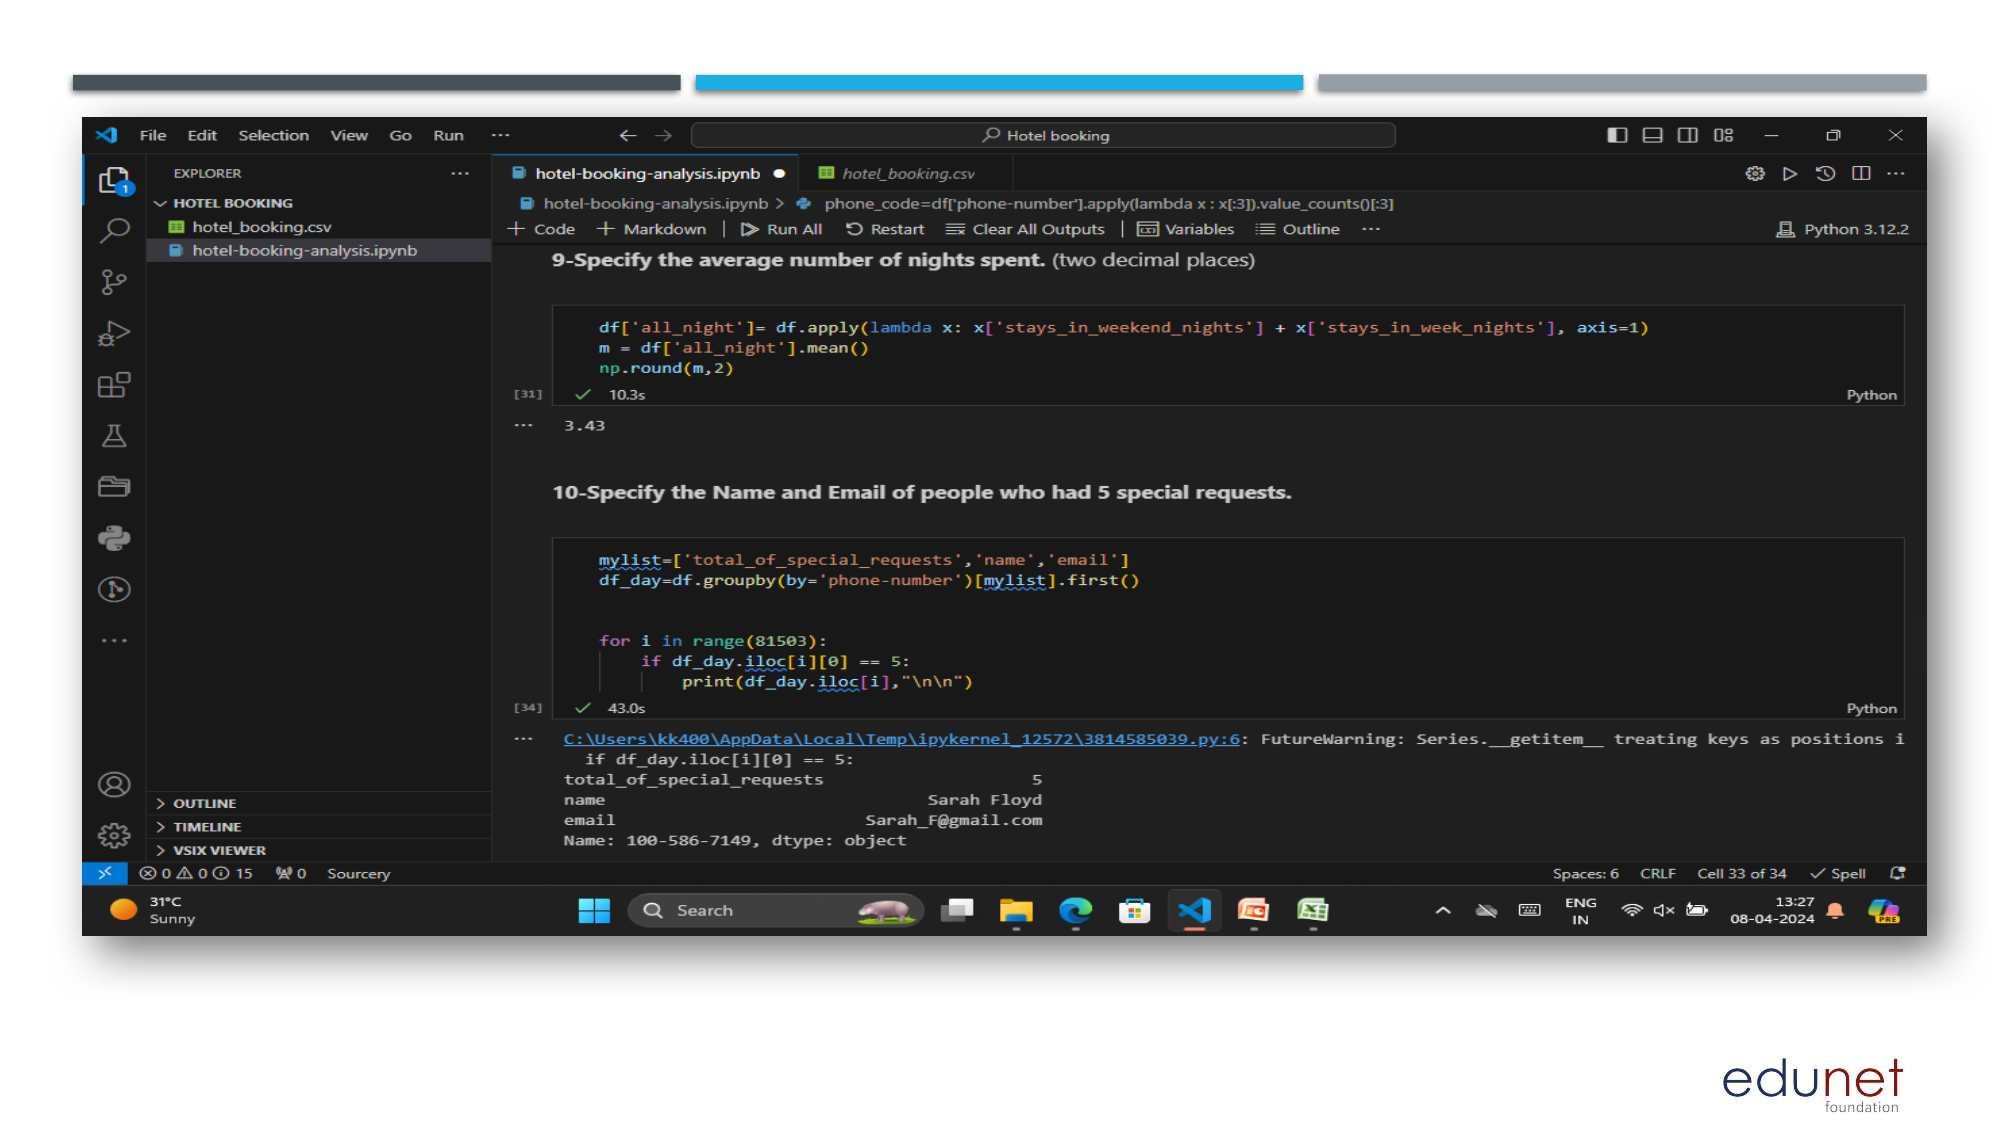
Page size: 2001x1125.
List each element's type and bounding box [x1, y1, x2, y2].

list [81, 116, 1927, 936]
picture [1719, 1056, 1905, 1116]
